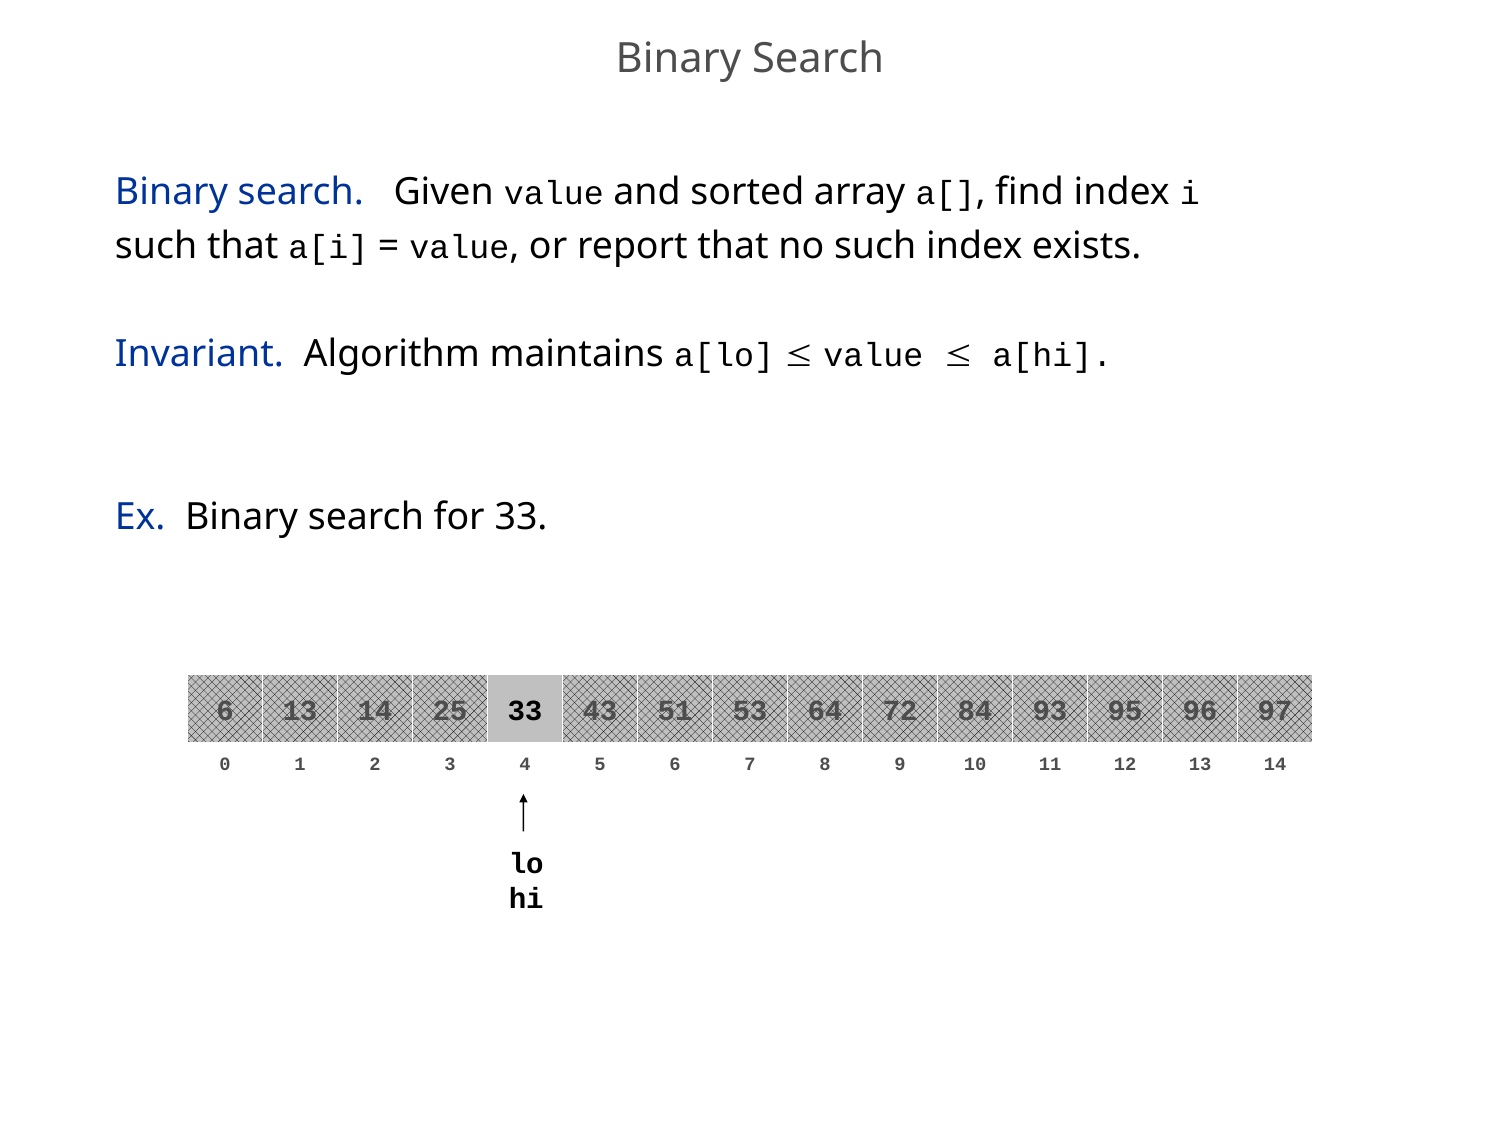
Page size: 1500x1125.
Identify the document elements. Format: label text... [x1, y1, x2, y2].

text_box 6 [638, 747, 712, 780]
text_box 6 [187, 673, 263, 743]
text_box 0 [187, 747, 263, 780]
text_box 51 [638, 673, 712, 743]
text_box 97 [1238, 673, 1313, 743]
text_box 4 [487, 747, 562, 780]
text_box 10 [938, 747, 1012, 780]
text_box 96 [1162, 673, 1238, 743]
text_box 14 [1238, 747, 1313, 780]
text_box 3 [412, 747, 487, 780]
text_box 84 [938, 673, 1012, 743]
text_box 8 [788, 747, 862, 780]
text_box 72 [862, 673, 938, 743]
text_box 13 [1162, 747, 1238, 780]
list Binary search. Given value and sorted array a[], find index i such that a[i] = value, or report that no such index exists. Invariant. Algorithm maintains a[lo]  value  a[hi]. Ex. Binary search for 33. [99, 149, 1388, 1038]
text_box lo hi [493, 837, 559, 923]
text_box [519, 793, 528, 832]
text_box 25 [412, 673, 487, 743]
text_box 13 [263, 673, 338, 743]
text_box 5 [562, 747, 638, 780]
text_box 1 [263, 747, 338, 780]
text_box 12 [1087, 747, 1162, 780]
text_box 7 [712, 747, 788, 780]
text_box 33 [487, 673, 562, 743]
text_box 14 [338, 673, 412, 743]
title Binary Search [0, 24, 1500, 100]
text_box 11 [1012, 747, 1087, 780]
text_box 2 [338, 747, 412, 780]
text_box 53 [712, 673, 788, 743]
text_box 9 [862, 747, 938, 780]
text_box 93 [1012, 673, 1087, 743]
text_box 43 [562, 673, 638, 743]
text_box 64 [788, 673, 862, 743]
text_box 95 [1087, 673, 1162, 743]
